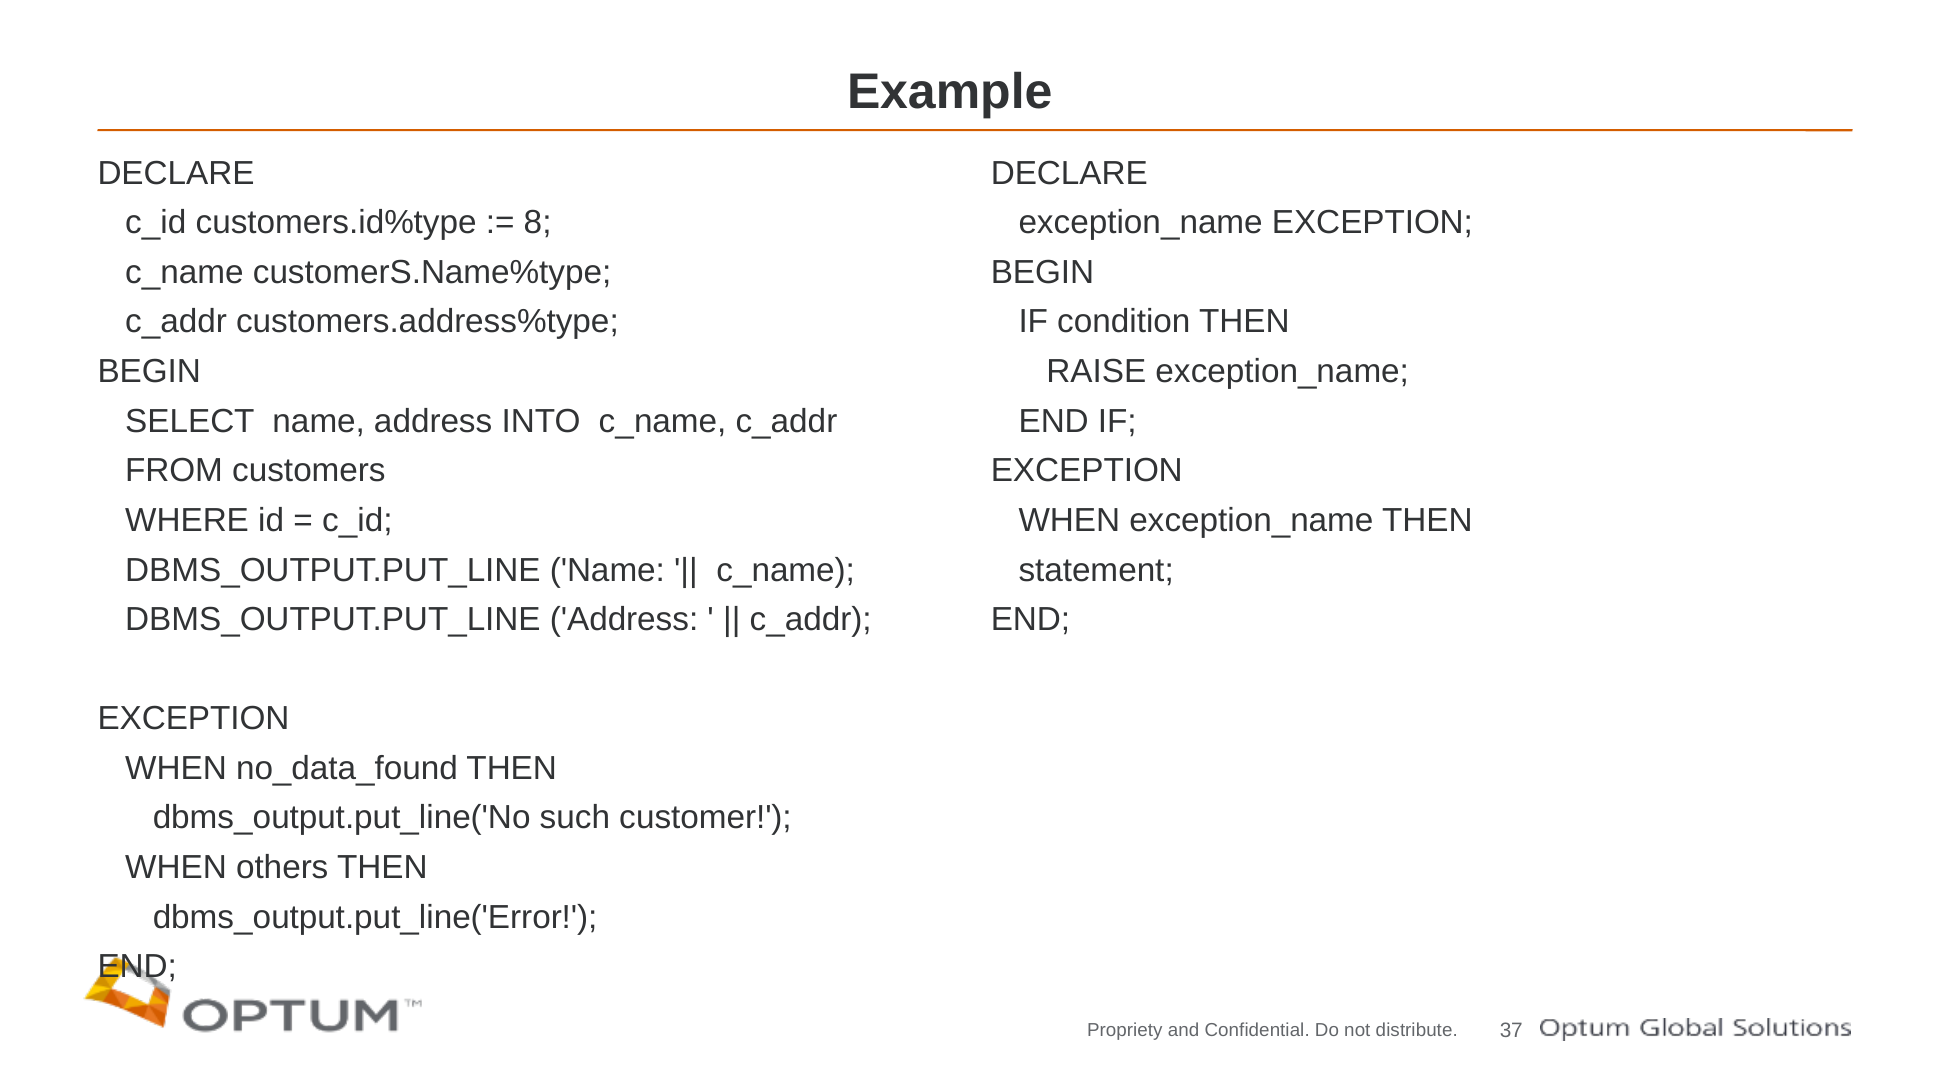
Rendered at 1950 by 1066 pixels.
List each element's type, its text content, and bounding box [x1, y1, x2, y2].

slide_number 37 [1457, 1016, 1524, 1041]
picture [1540, 1018, 1851, 1041]
picture [81, 955, 425, 1034]
title Example [97, 23, 1852, 119]
list DECLARE c_id customers.id%type := 8; c_name customerS.Name%type; c_addr customers.address%type; BEGIN SELECT name, address INTO c_name, c_addr FROM customers WHERE id = c_id; DBMS_OUTPUT.PUT_LINE ('Name: '|| c_name); DBMS_OUTPUT.PUT_LINE ('Address: ' || c_addr); EXCEPTION WHEN no_data_found THEN dbms_output.put_line('No such customer!'); WHEN others THEN dbms_output.put_line('Error!'); END; [97, 153, 959, 938]
list DECLARE exception_name EXCEPTION; BEGIN IF condition THEN RAISE exception_name; END IF; EXCEPTION WHEN exception_name THEN statement; END; [990, 153, 1853, 938]
